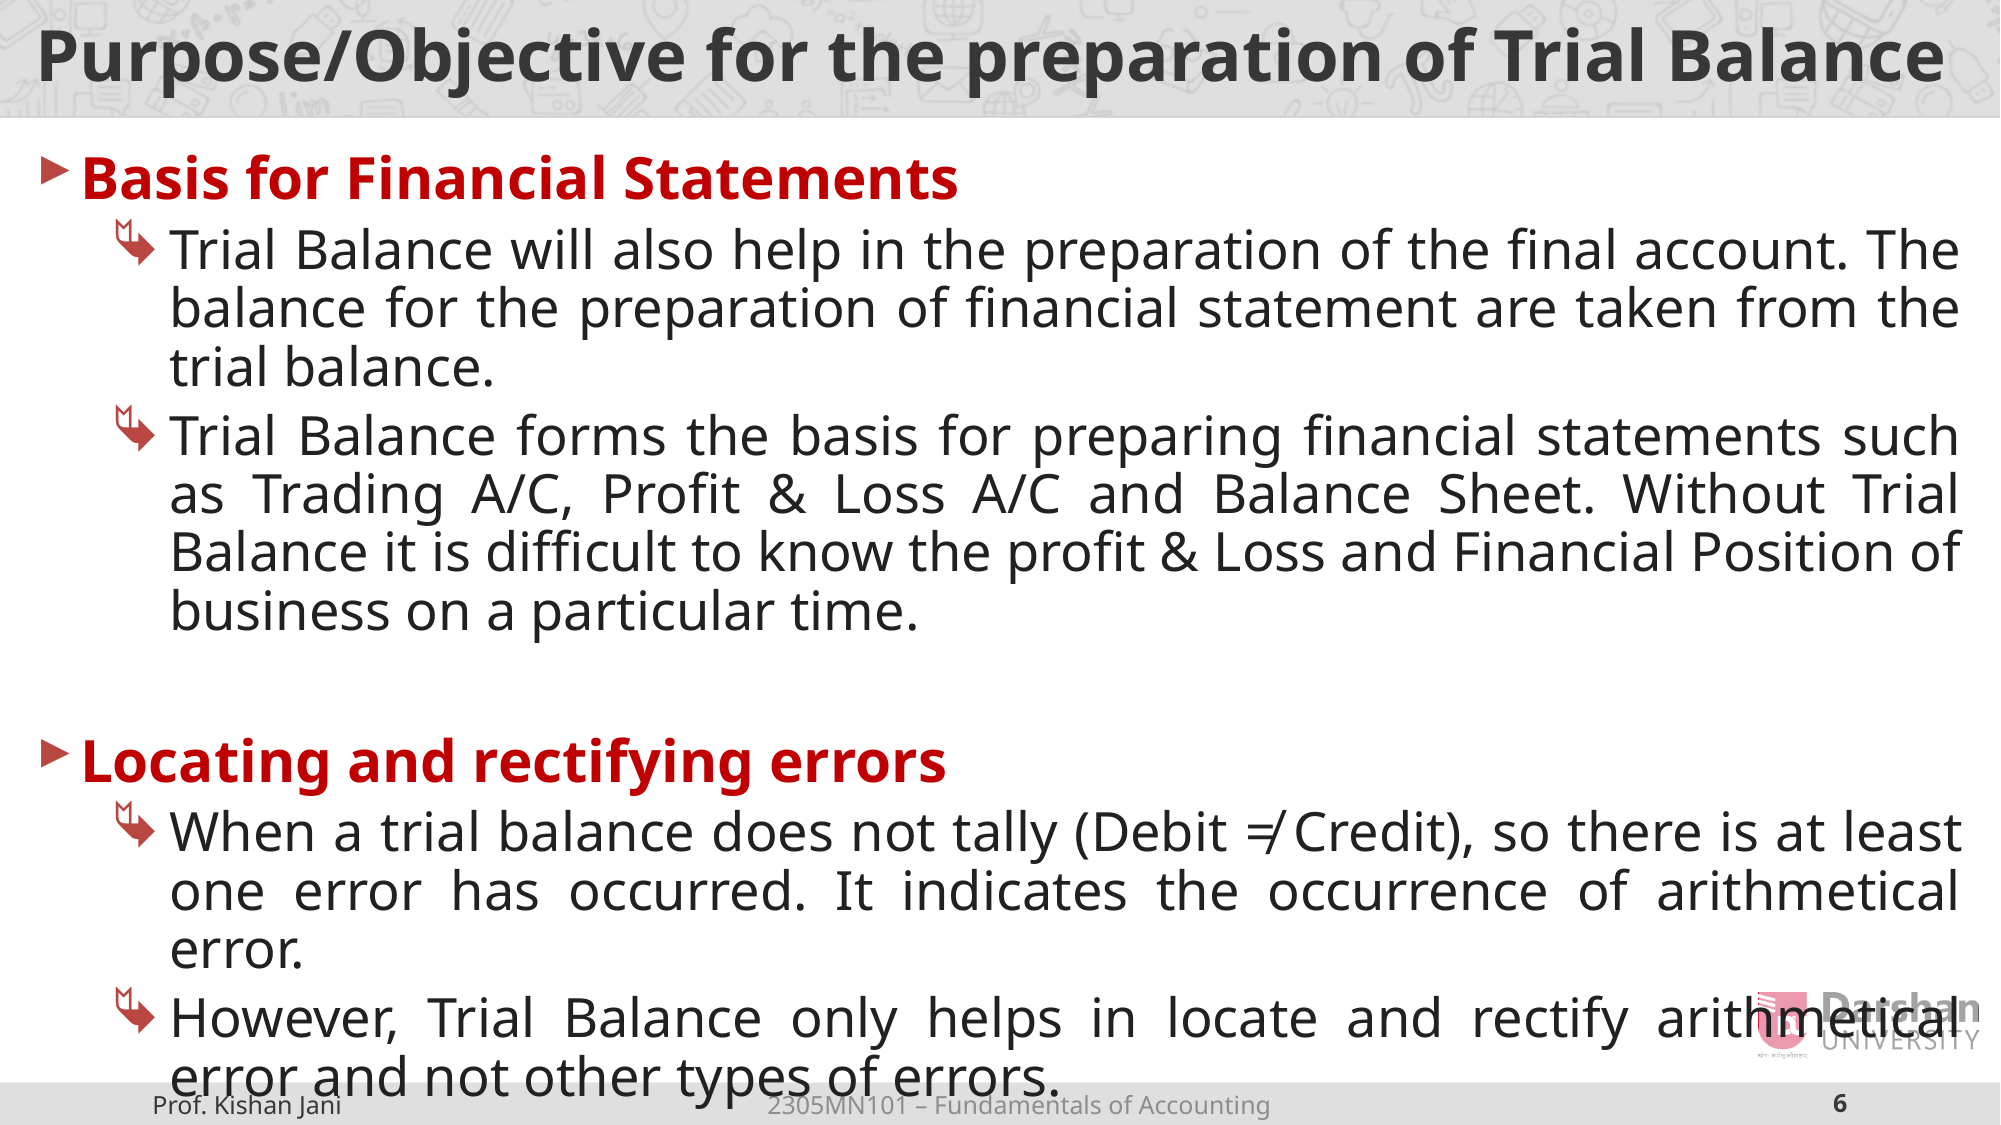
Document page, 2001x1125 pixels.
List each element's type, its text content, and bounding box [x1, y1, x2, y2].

list Basis for Financial Statements Trial Balance will also help in the preparation of the final account. The balance for the preparation of financial statement are taken from the trial balance. Trial Balance forms the basis for preparing financial statements such as Trading A/C, Profit & Loss A/C and Balance Sheet. Without Trial Balance it is difficult to know the profit & Loss and Financial Position of business on a particular time. Locating and rectifying errors When a trial balance does not tally (Debit ≠ Credit), so there is at least one error has occurred. It indicates the occurrence of arithmetical error. However, Trial Balance only helps in locate and rectify arithmetical error and not other types of errors. [21, 141, 1979, 1059]
title Purpose/Objective for the preparation of Trial Balance [0, 0, 2000, 117]
